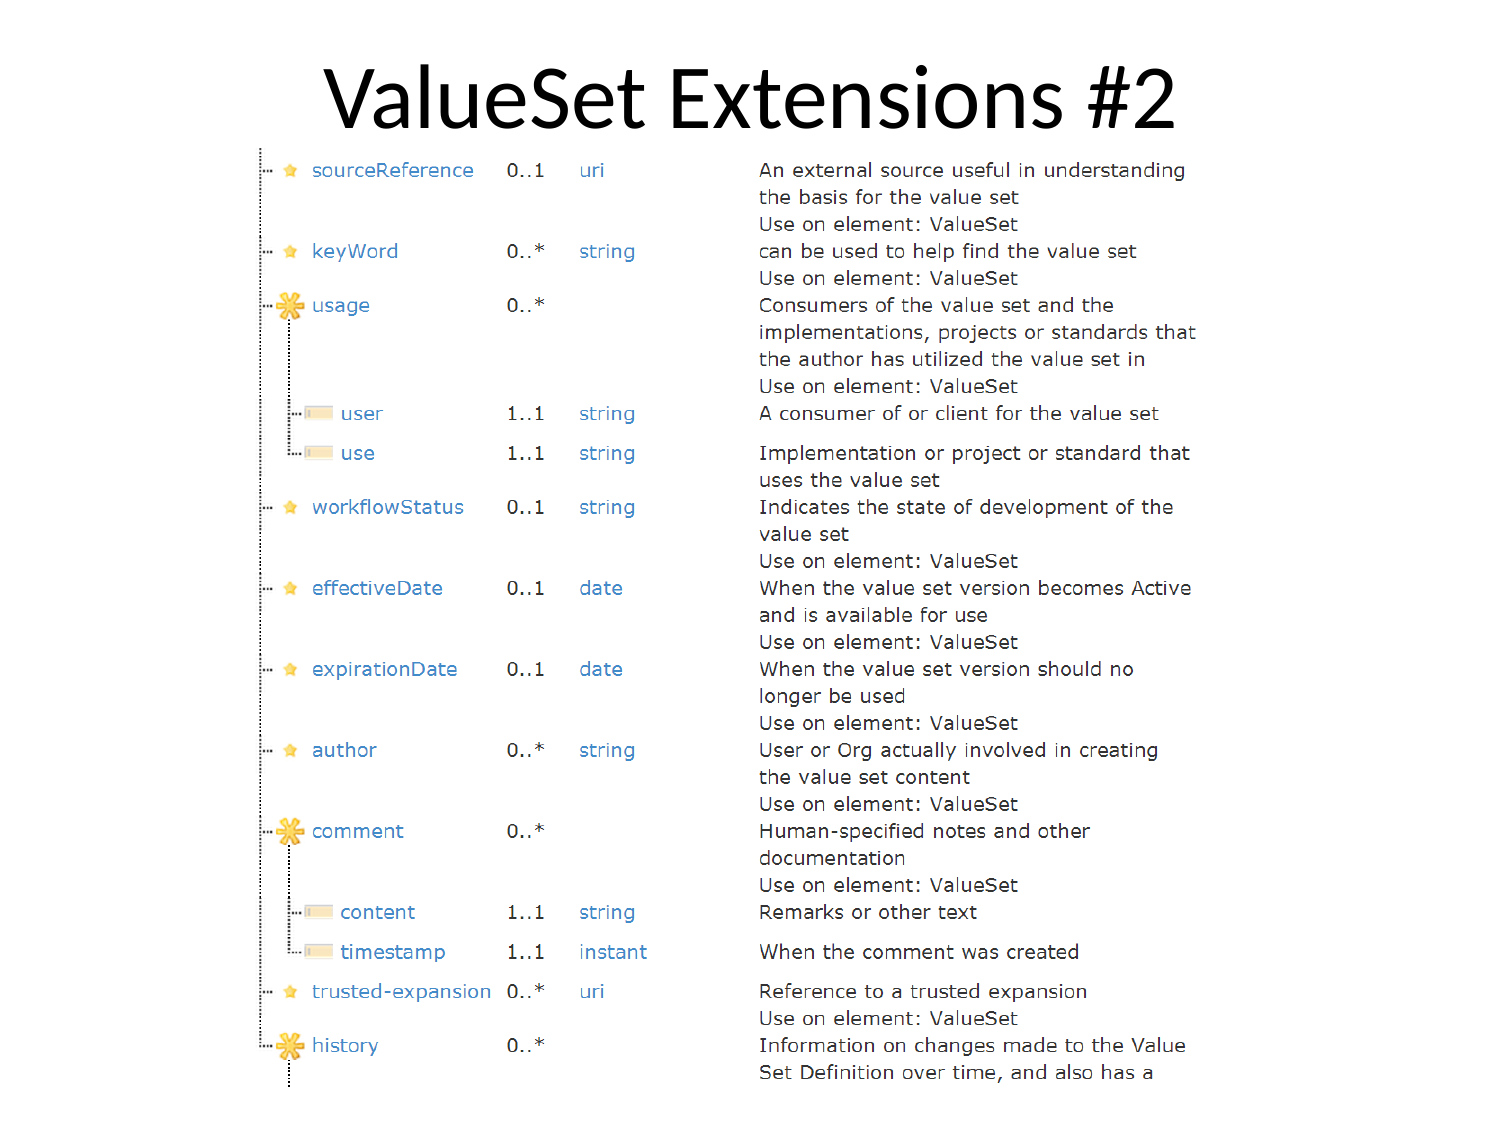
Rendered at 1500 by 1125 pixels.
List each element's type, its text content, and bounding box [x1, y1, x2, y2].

title ValueSet Extensions #2 [76, 0, 1427, 186]
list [241, 148, 1235, 1088]
